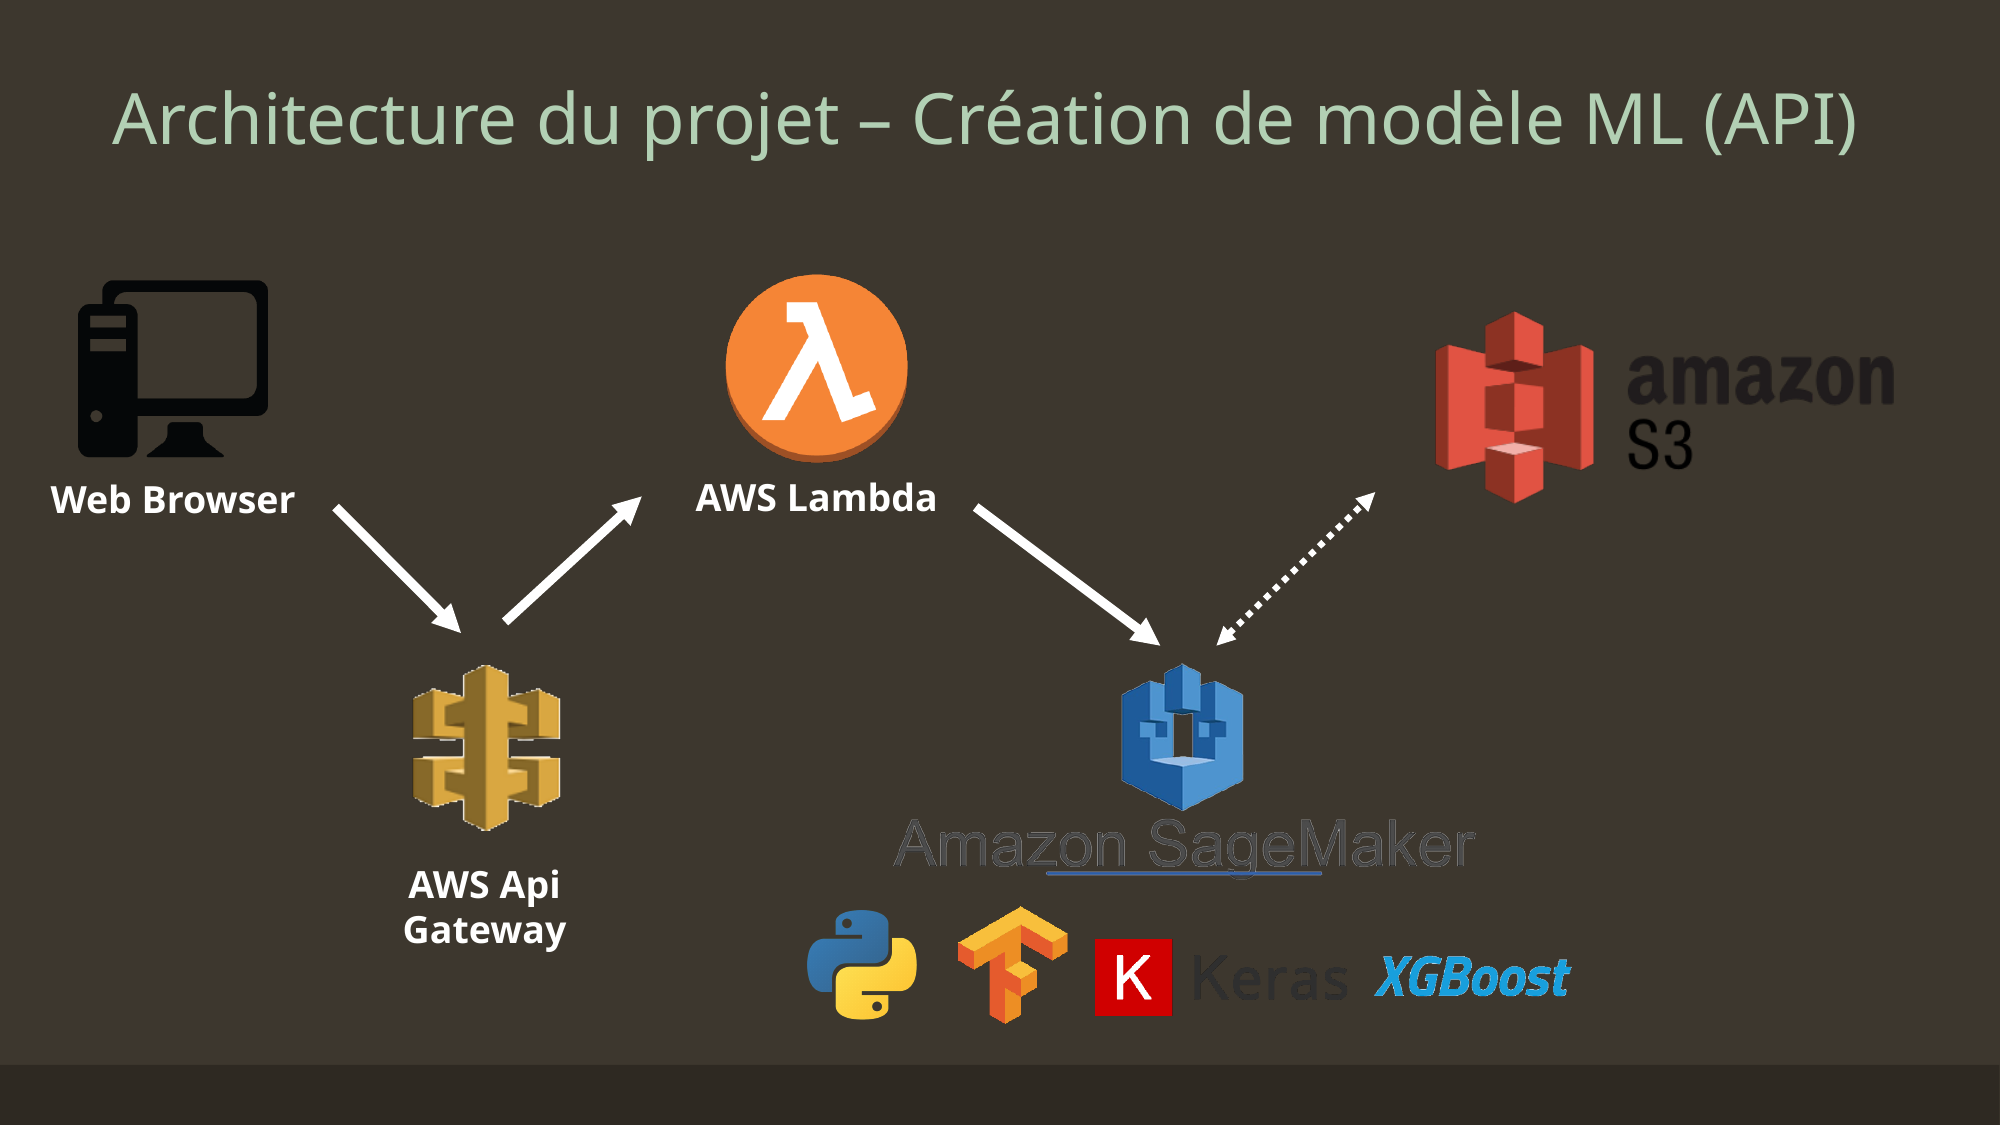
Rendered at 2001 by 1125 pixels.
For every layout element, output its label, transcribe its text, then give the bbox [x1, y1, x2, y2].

picture [725, 273, 908, 463]
picture [807, 910, 917, 1020]
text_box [1216, 492, 1376, 646]
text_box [975, 506, 1161, 646]
picture [78, 273, 268, 463]
picture [958, 906, 1068, 1024]
text_box AWS Lambda [641, 466, 992, 527]
text_box Web Browser [0, 468, 349, 529]
picture [370, 665, 599, 831]
picture [1093, 910, 1606, 1033]
picture [1317, 288, 2000, 528]
picture [892, 662, 1476, 880]
title Architecture du projet – Création de modèle ML (API) [72, 0, 1899, 168]
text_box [335, 506, 461, 633]
text_box AWS Api Gateway [309, 853, 660, 959]
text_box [505, 496, 642, 623]
